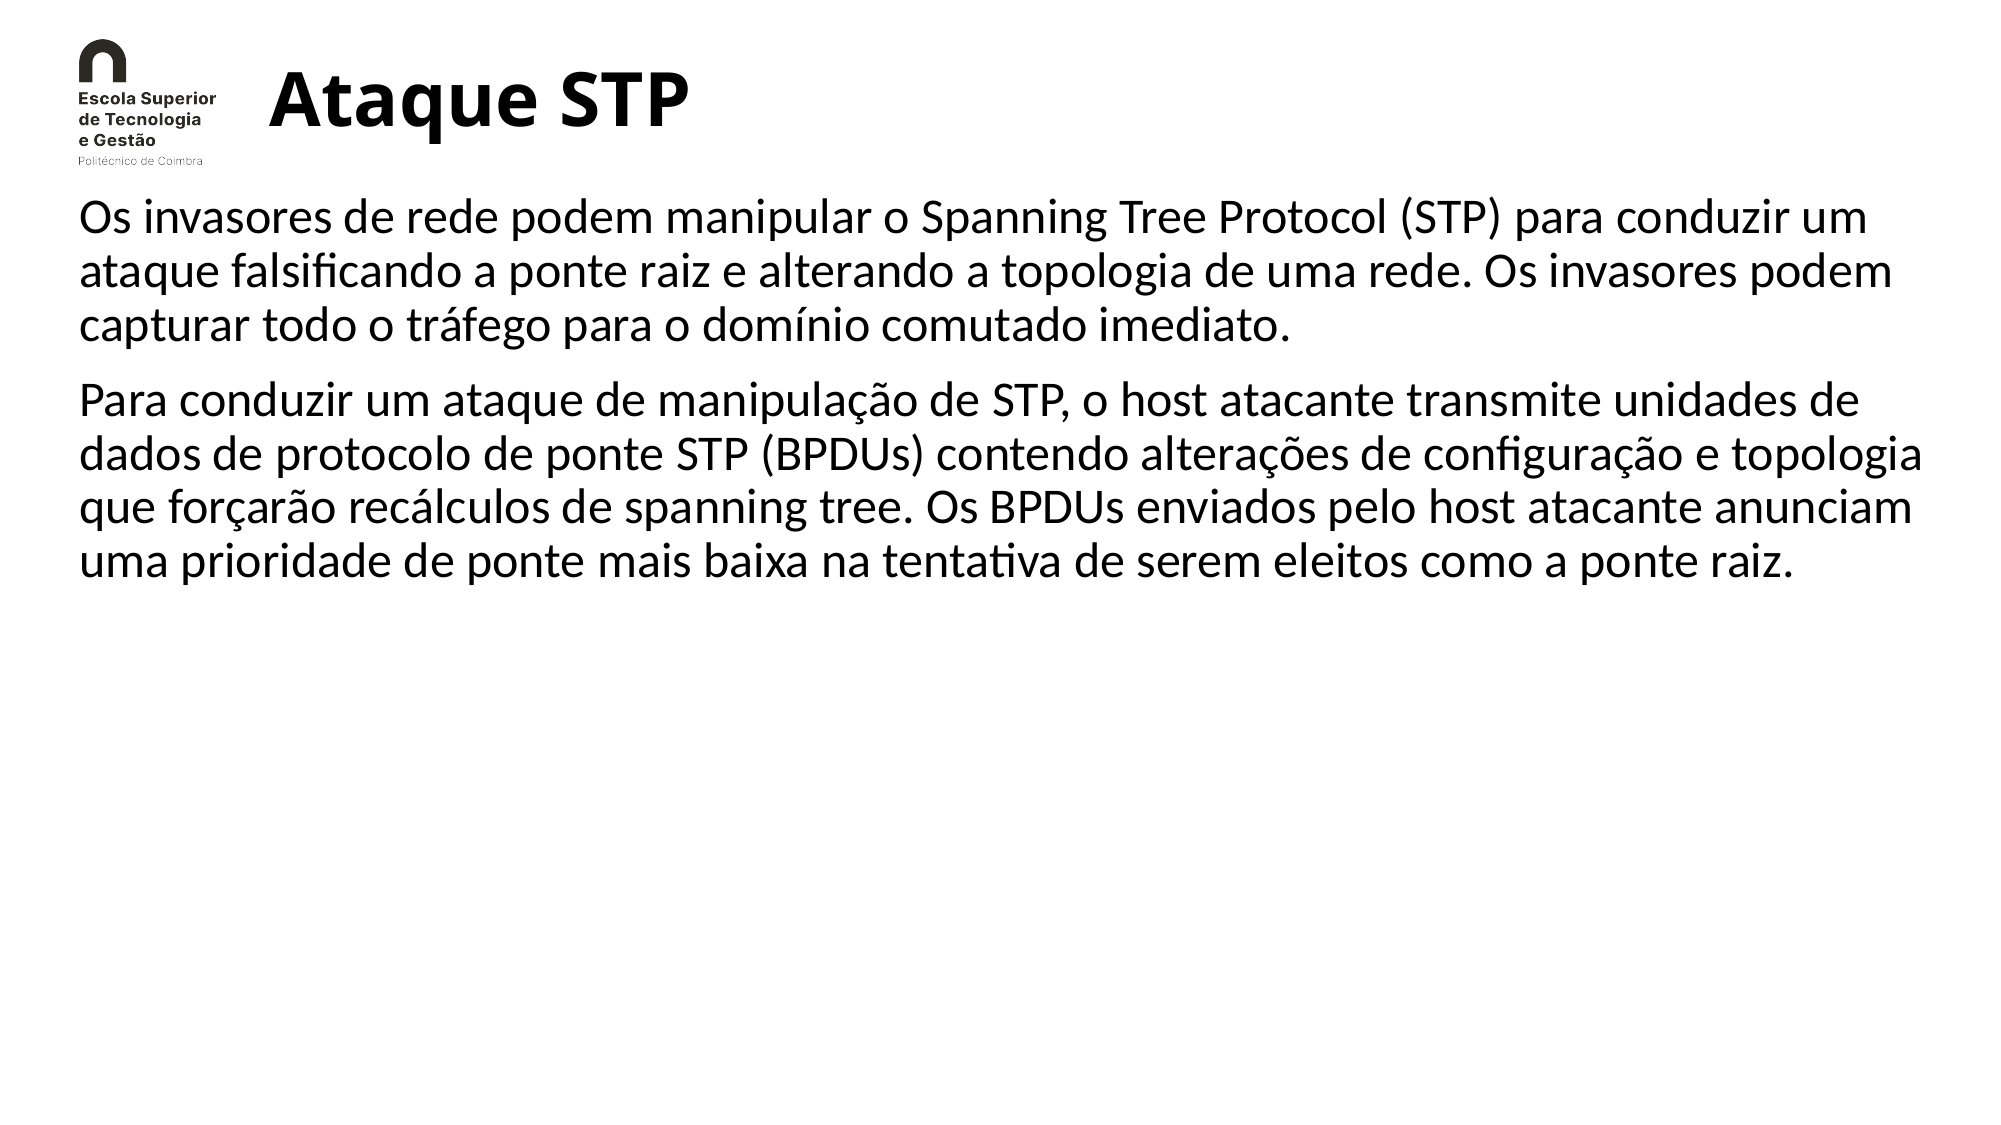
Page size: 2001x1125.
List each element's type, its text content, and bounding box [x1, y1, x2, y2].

list Os invasores de rede podem manipular o Spanning Tree Protocol (STP) para conduzir um ataque falsificando a ponte raiz e alterando a topologia de uma rede. Os invasores podem capturar todo o tráfego para o domínio comutado imediato. Para conduzir um ataque de manipulação de STP, o host atacante transmite unidades de dados de protocolo de ponte STP (BPDUs) contendo alterações de configuração e topologia que forçarão recálculos de spanning tree. Os BPDUs enviados pelo host atacante anunciam uma prioridade de ponte mais baixa na tentativa de serem eleitos como a ponte raiz. [64, 182, 1940, 1115]
title Ataque STP [254, 39, 1940, 165]
picture [79, 39, 216, 165]
